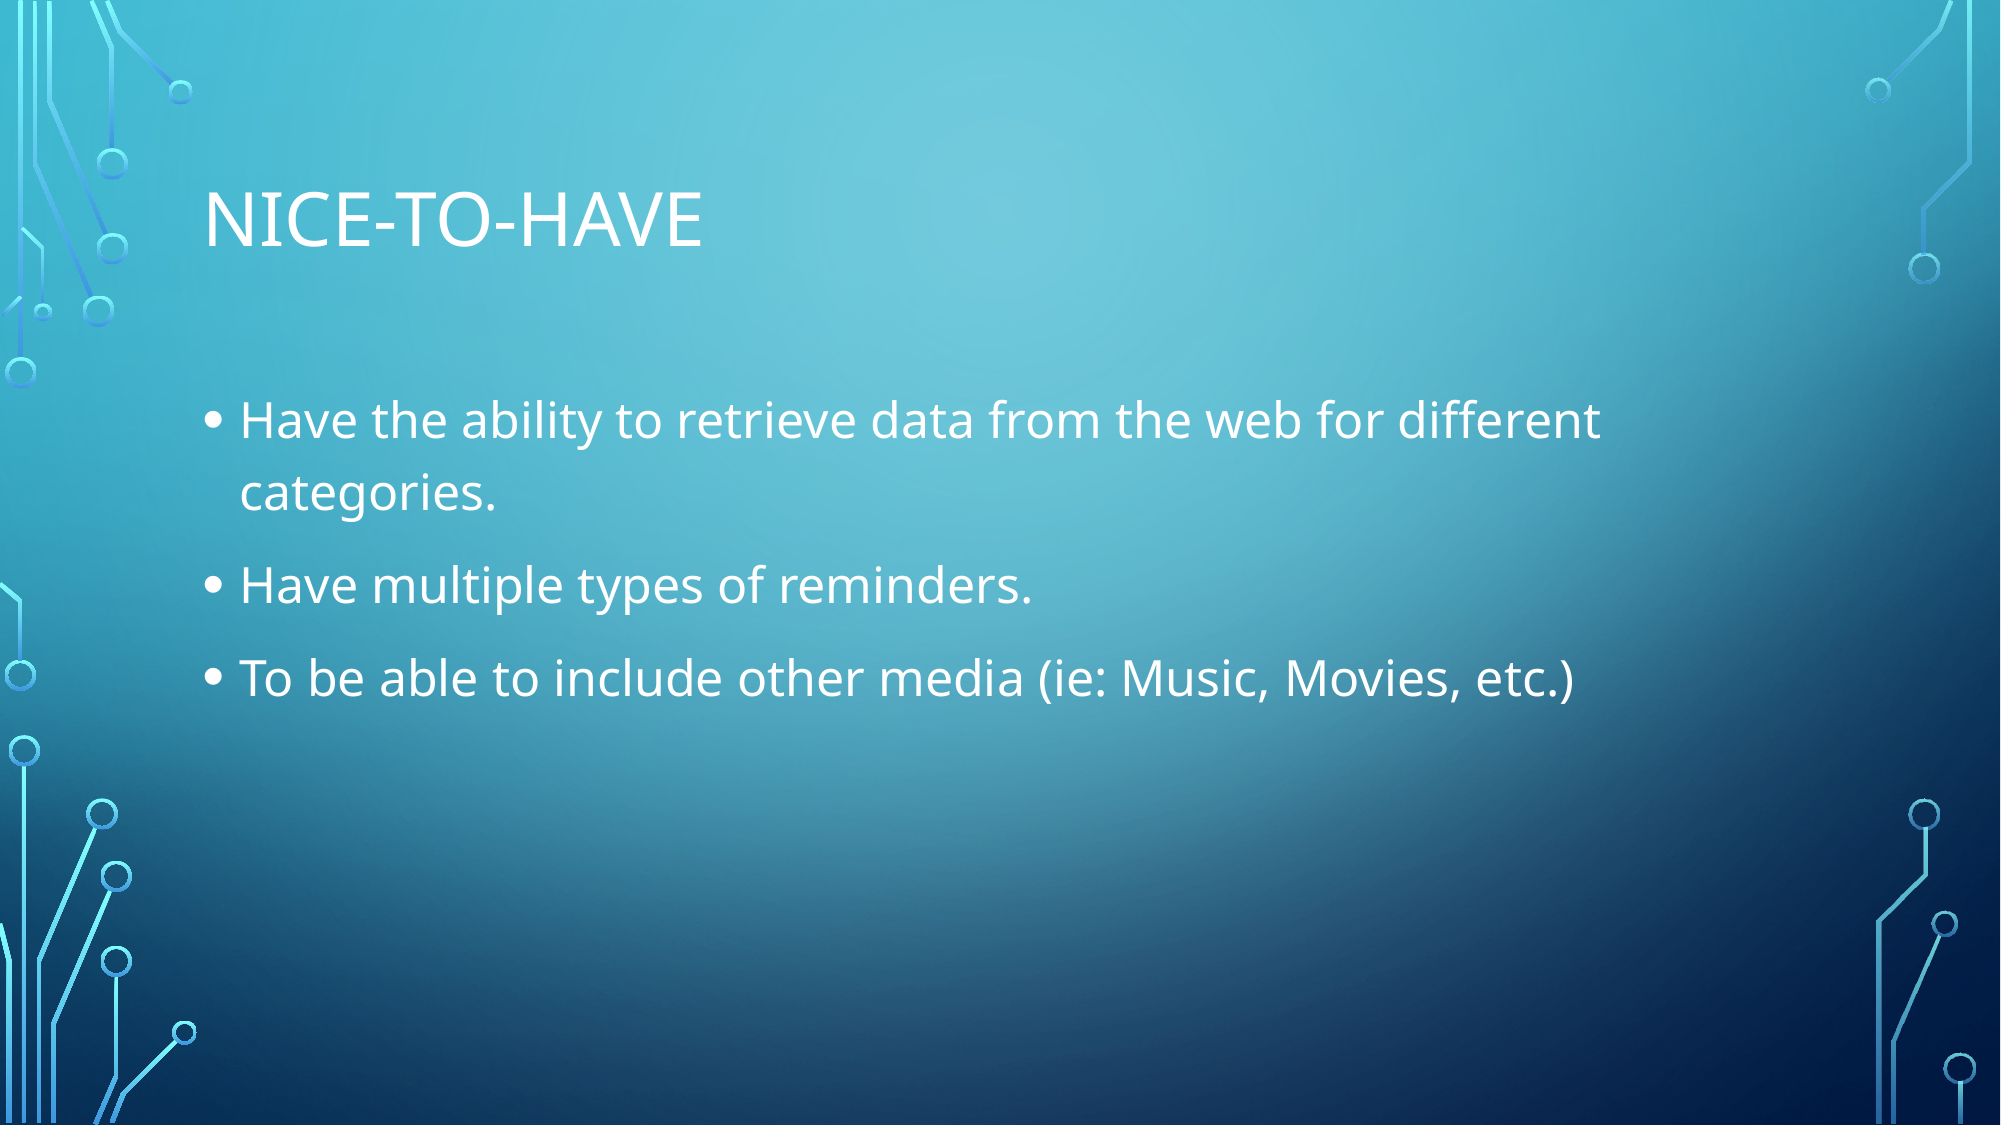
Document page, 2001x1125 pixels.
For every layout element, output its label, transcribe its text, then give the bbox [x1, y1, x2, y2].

list Have the ability to retrieve data from the web for different categories. Have multiple types of reminders. To be able to include other media (ie: Music, Movies, etc.) [187, 369, 1813, 950]
title Nice-To-Have [187, 101, 1813, 344]
